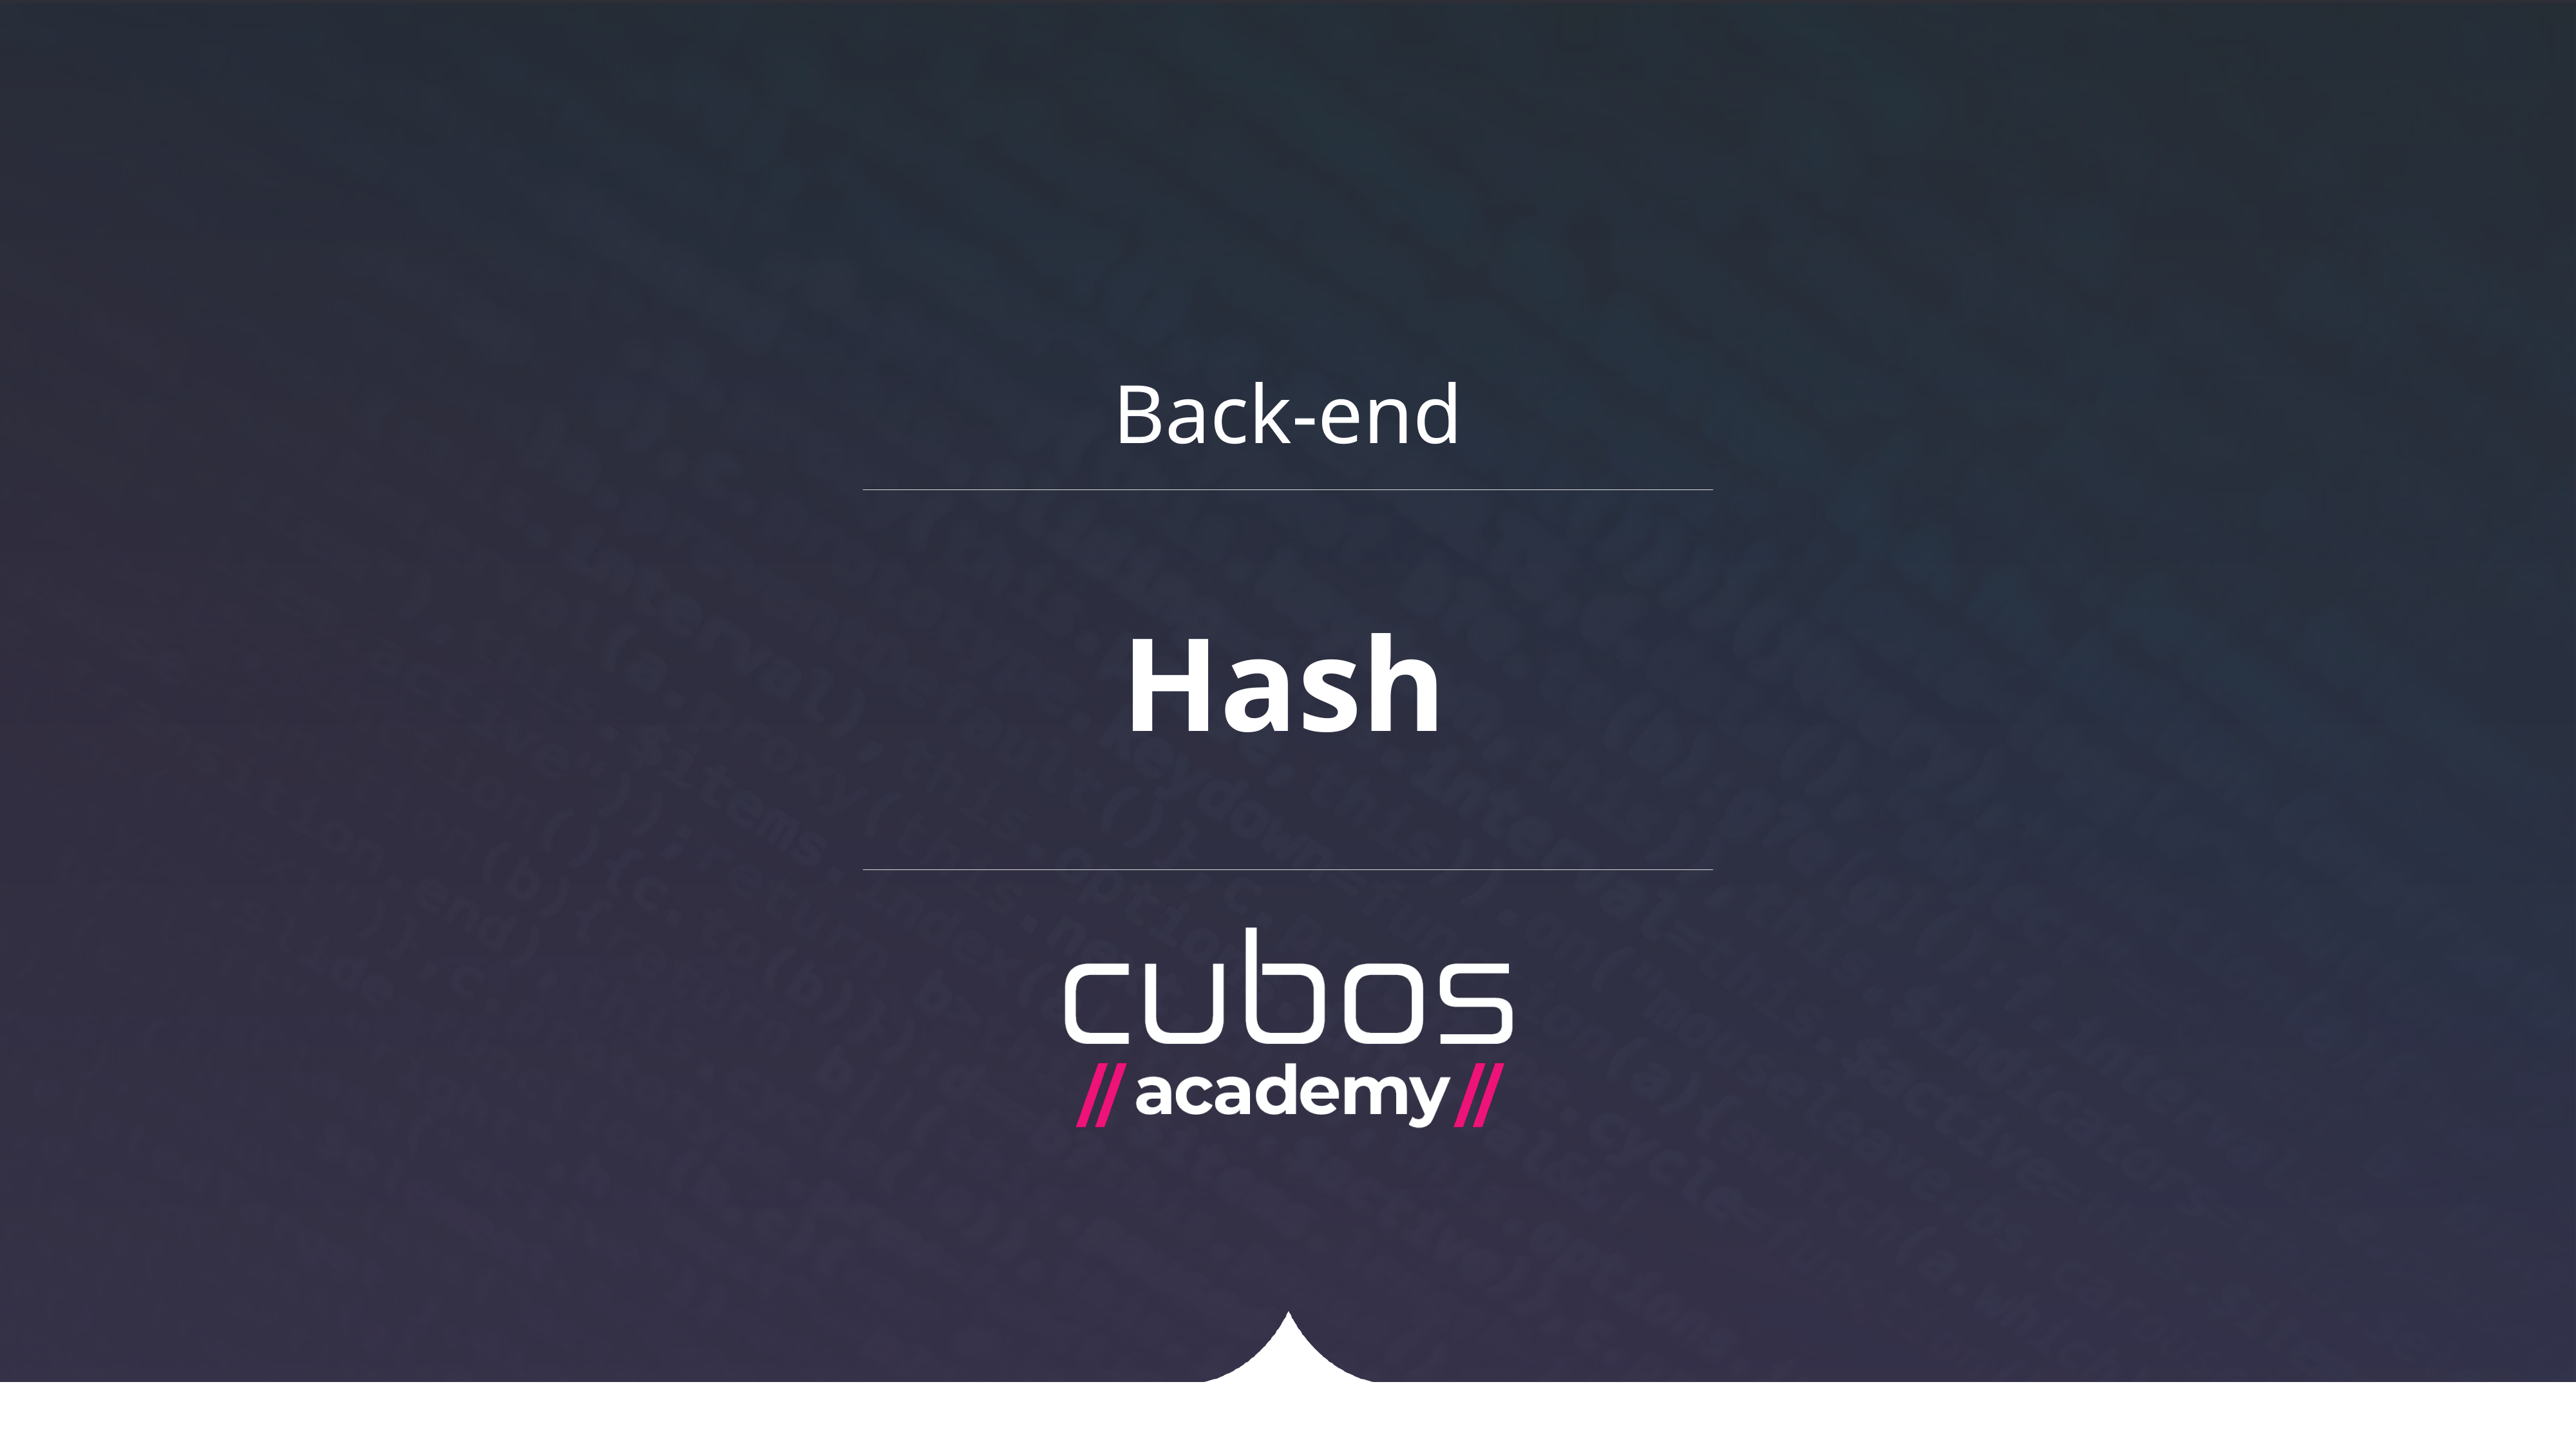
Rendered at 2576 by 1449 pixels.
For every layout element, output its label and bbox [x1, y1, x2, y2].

text_box [0, 1307, 2576, 1449]
picture [0, 3, 2575, 1307]
